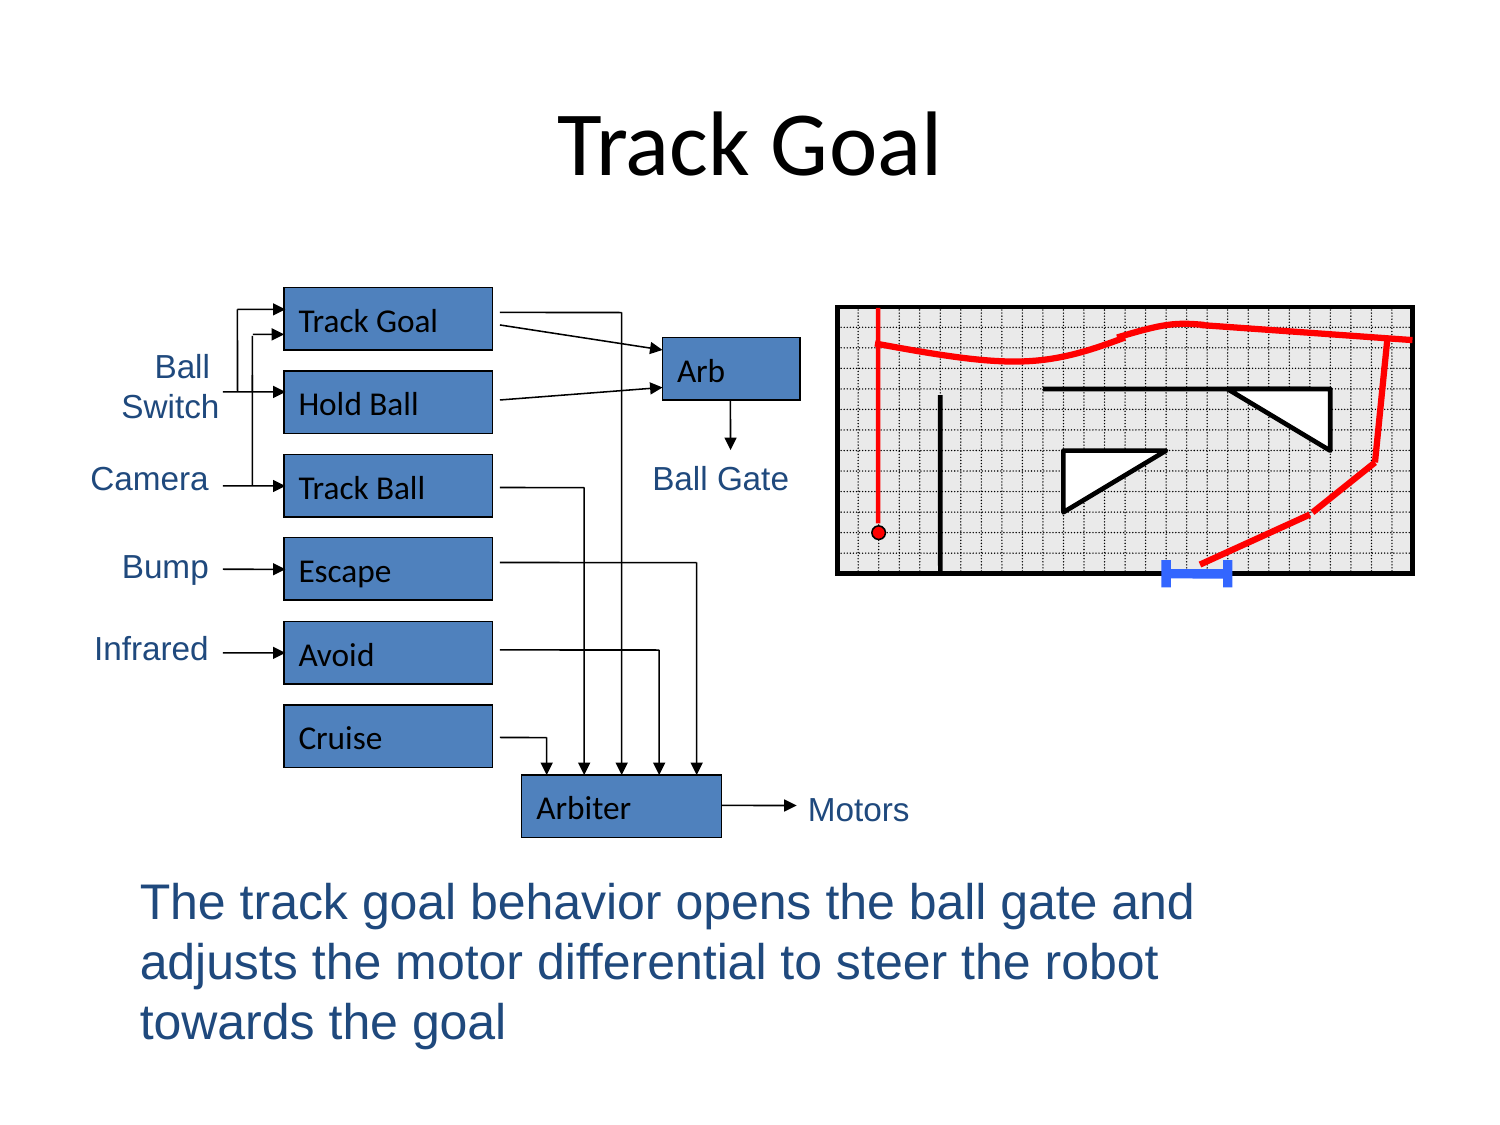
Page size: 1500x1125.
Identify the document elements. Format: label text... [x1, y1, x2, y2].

text_box [224, 479, 286, 493]
text_box [724, 401, 737, 449]
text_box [837, 306, 1413, 588]
text_box Arb [662, 337, 800, 401]
text_box Arbiter [521, 774, 722, 838]
text_box [690, 562, 703, 775]
text_box [238, 303, 286, 316]
text_box [540, 737, 553, 775]
text_box [224, 563, 286, 576]
text_box The track goal behavior opens the ball gate and adjusts the motor differential to steer the robot towards the goal [125, 862, 1363, 1058]
text_box [253, 385, 286, 399]
text_box [499, 382, 662, 401]
text_box Bump [106, 537, 224, 593]
text_box [224, 646, 286, 660]
text_box [499, 324, 662, 355]
text_box [652, 649, 666, 775]
text_box Cruise [283, 704, 493, 768]
text_box [252, 328, 285, 341]
text_box Avoid [283, 621, 493, 684]
text_box Track Goal [283, 287, 493, 350]
text_box Escape [283, 537, 493, 600]
text_box Ball Switch [106, 337, 235, 432]
text_box Motors [793, 780, 925, 836]
text_box [577, 487, 591, 775]
text_box [721, 799, 797, 812]
text_box Infrared [79, 619, 224, 675]
title Track Goal [75, 45, 1425, 233]
text_box [615, 391, 628, 775]
text_box Ball Gate [637, 449, 825, 505]
text_box Hold Ball [283, 371, 493, 434]
text_box Track Ball [283, 454, 493, 518]
text_box Camera [75, 449, 224, 505]
